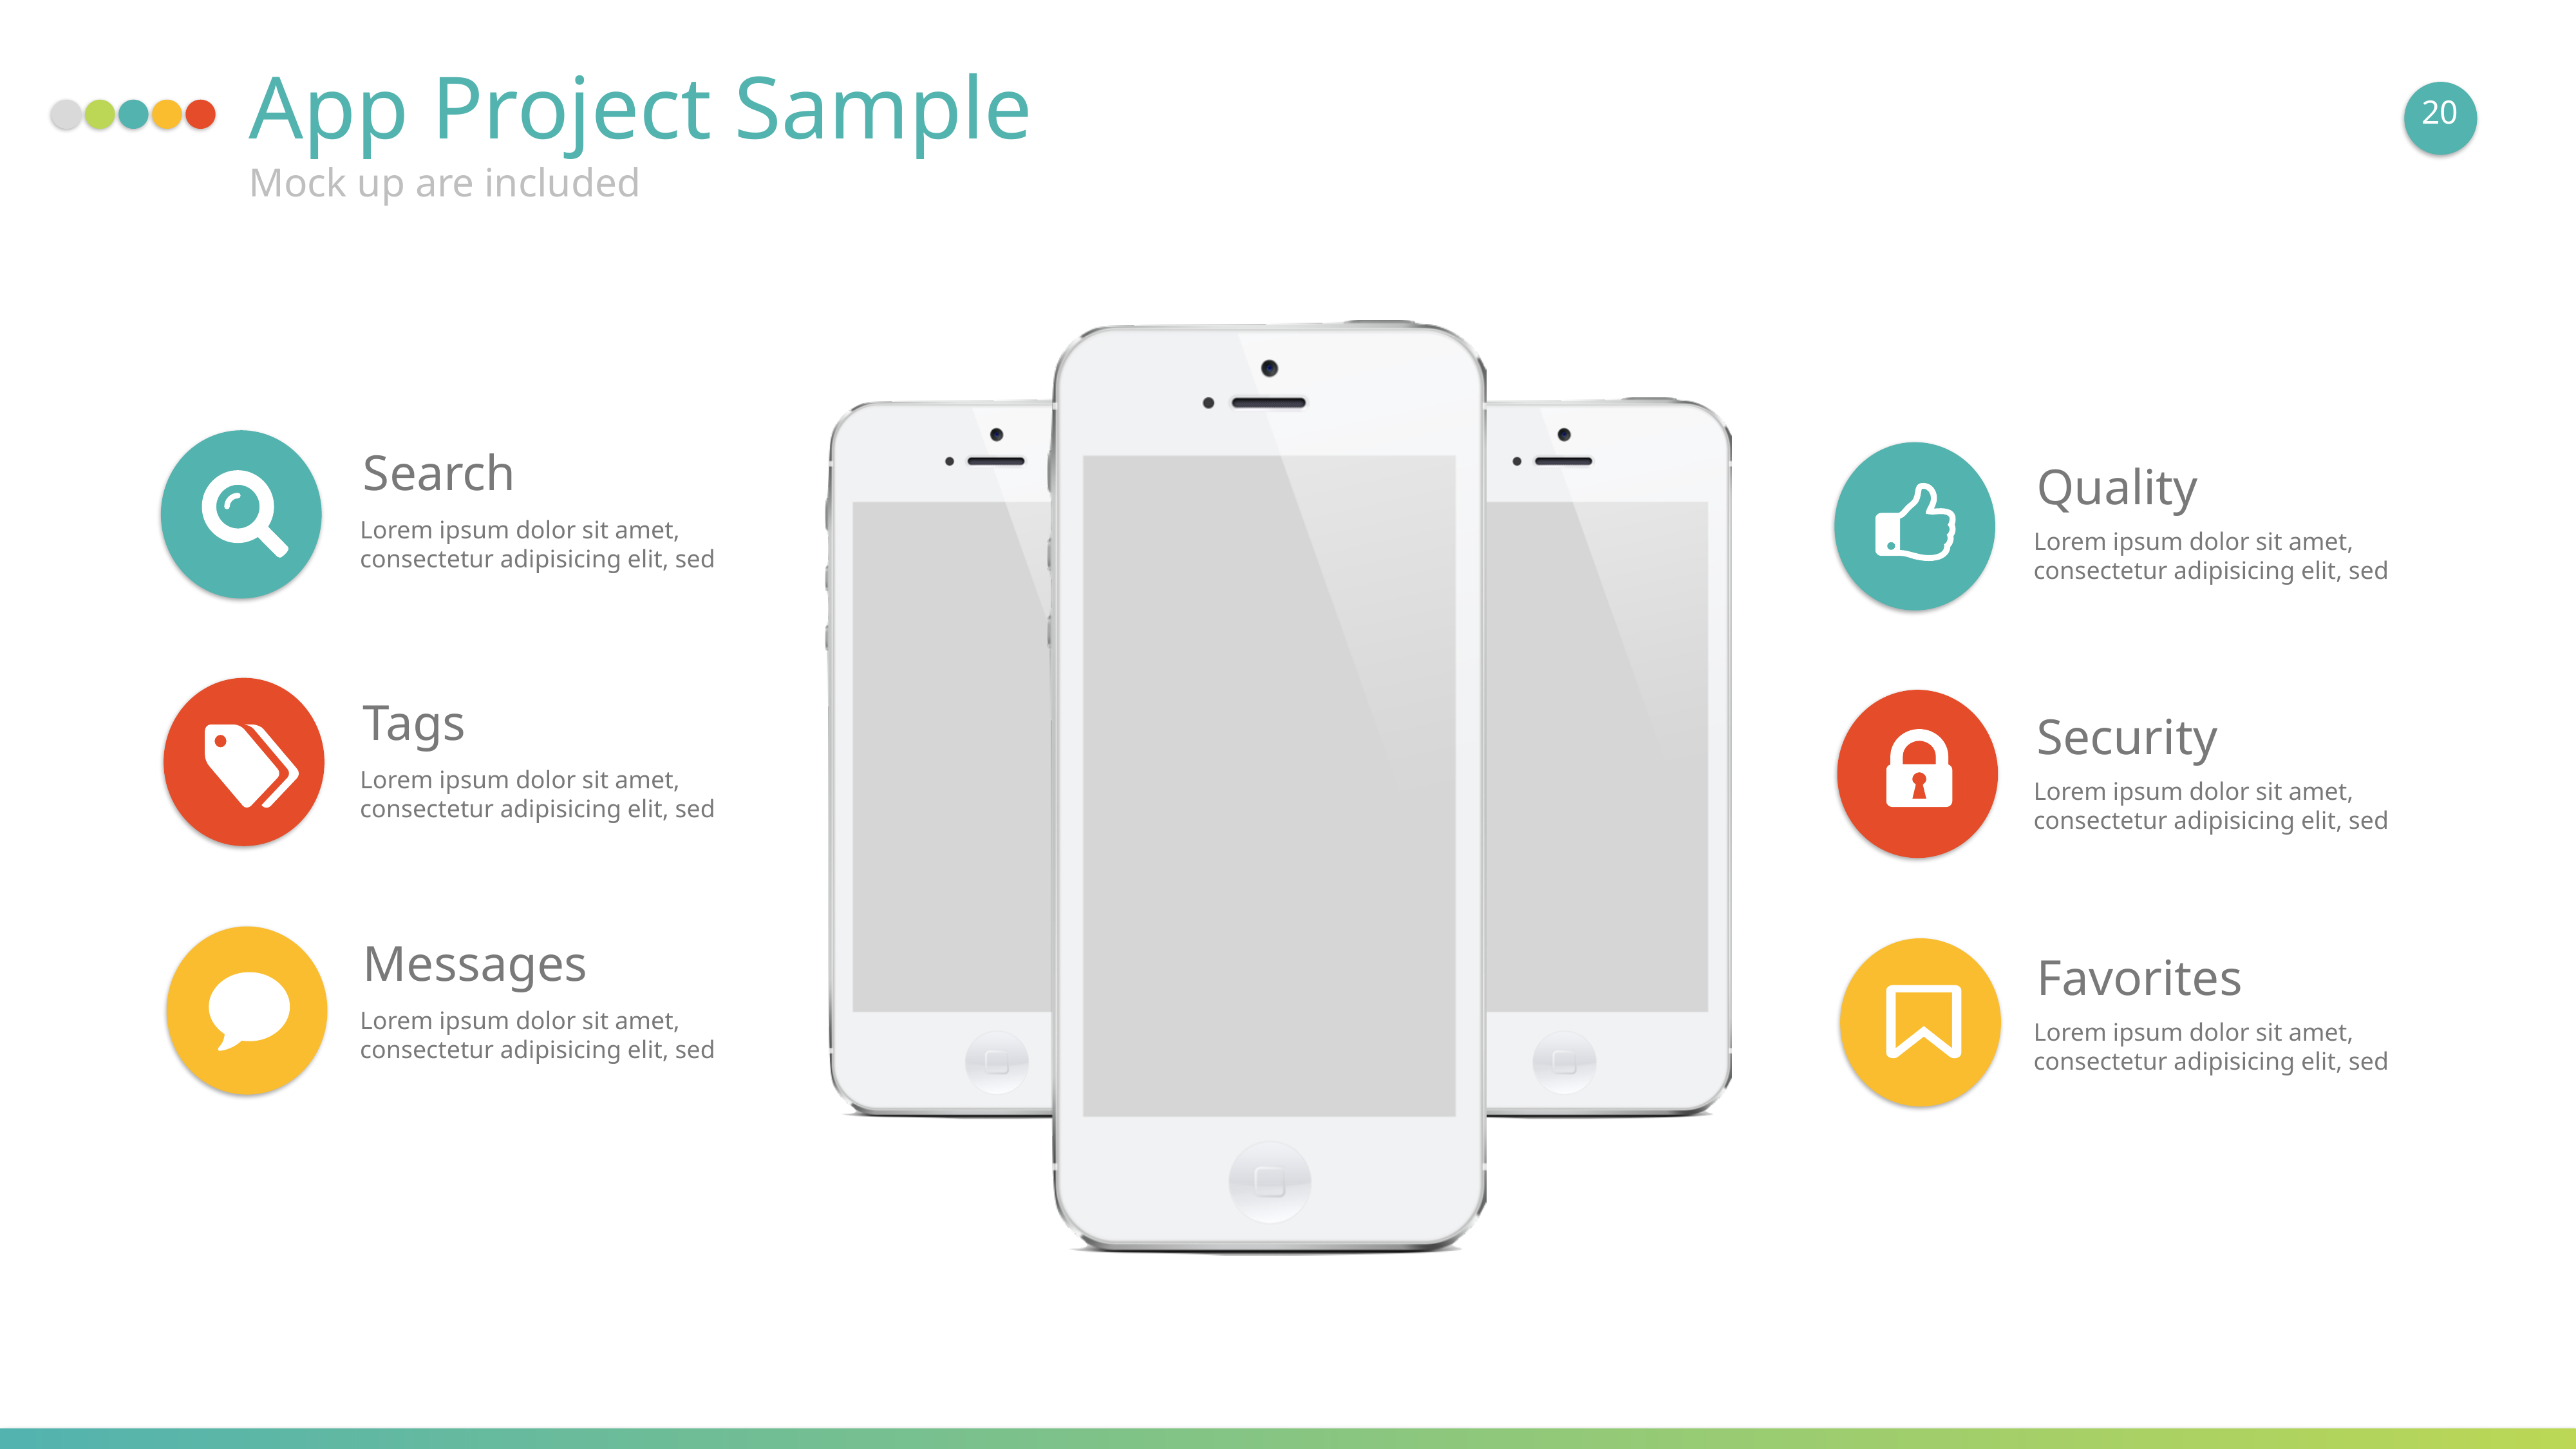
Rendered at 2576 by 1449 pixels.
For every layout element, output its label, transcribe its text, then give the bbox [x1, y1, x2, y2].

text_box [160, 430, 322, 599]
text_box Lorem ipsum dolor sit amet, consectetur adipisicing elit, sed [2007, 1004, 2429, 1088]
text_box Lorem ipsum dolor sit amet, consectetur adipisicing elit, sed [334, 992, 751, 1076]
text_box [1837, 689, 1998, 858]
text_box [1834, 442, 1996, 611]
text_box Lorem ipsum dolor sit amet, consectetur adipisicing elit, sed [334, 751, 751, 835]
text_box Messages [337, 920, 755, 1004]
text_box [1839, 938, 2002, 1107]
text_box Quality [2011, 443, 2431, 527]
text_box Lorem ipsum dolor sit amet, consectetur adipisicing elit, sed [2007, 513, 2429, 598]
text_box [166, 926, 328, 1095]
text_box Security [2011, 693, 2431, 777]
text_box Lorem ipsum dolor sit amet, consectetur adipisicing elit, sed [2007, 763, 2429, 848]
text_box Favorites [2011, 934, 2431, 1018]
text_box Tags [337, 679, 755, 763]
text_box Search [337, 429, 755, 513]
list App Project Sample [223, 39, 2275, 144]
picture [825, 320, 1732, 1256]
slide_number 20 [2383, 75, 2497, 153]
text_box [163, 677, 325, 847]
text_box Lorem ipsum dolor sit amet, consectetur adipisicing elit, sed [334, 501, 751, 585]
list Mock up are included [223, 144, 2275, 227]
